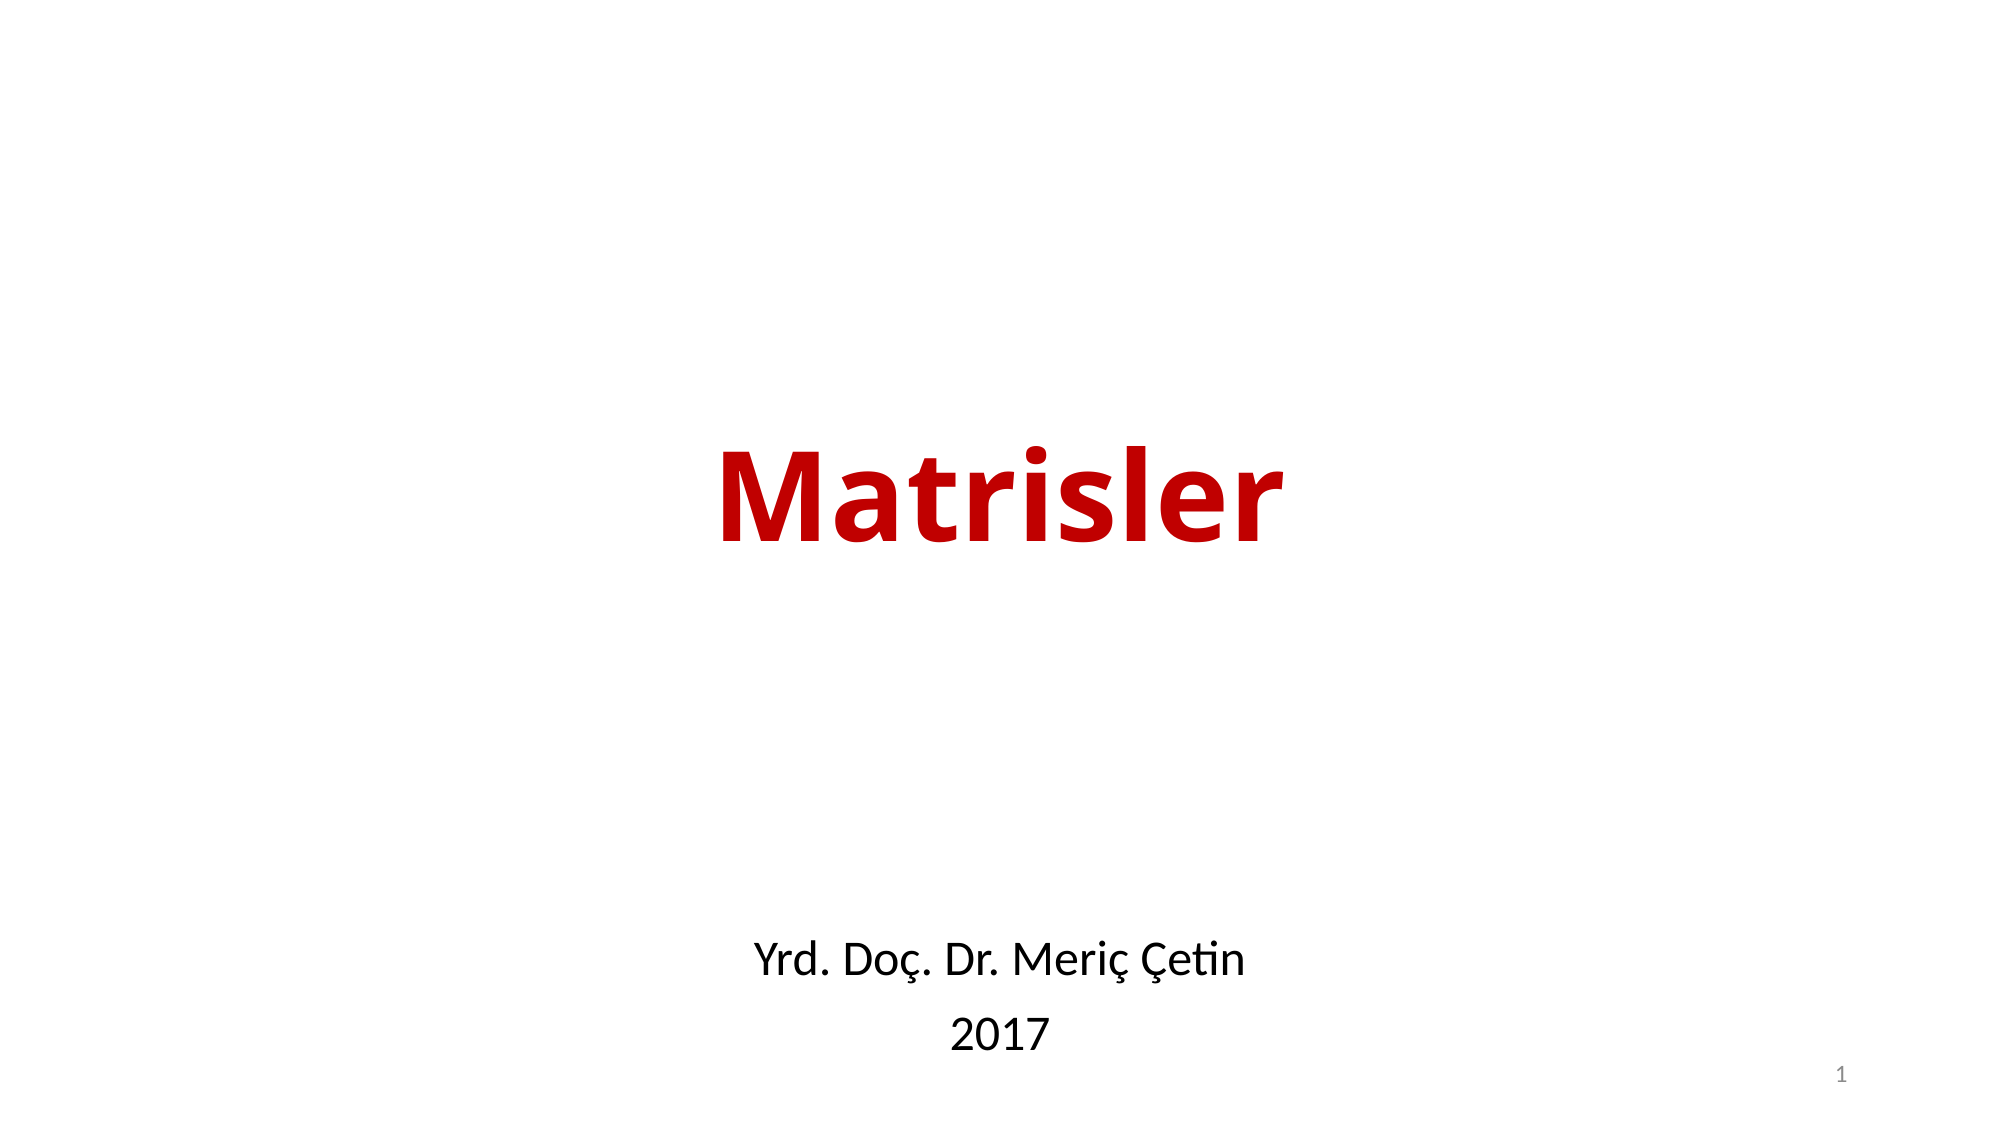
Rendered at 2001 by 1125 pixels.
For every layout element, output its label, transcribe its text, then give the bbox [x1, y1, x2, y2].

subtitle Yrd. Doç. Dr. Meriç Çetin 2017 [249, 924, 1750, 1075]
title Matrisler [249, 184, 1750, 576]
slide_number 1 [1412, 1042, 1863, 1103]
